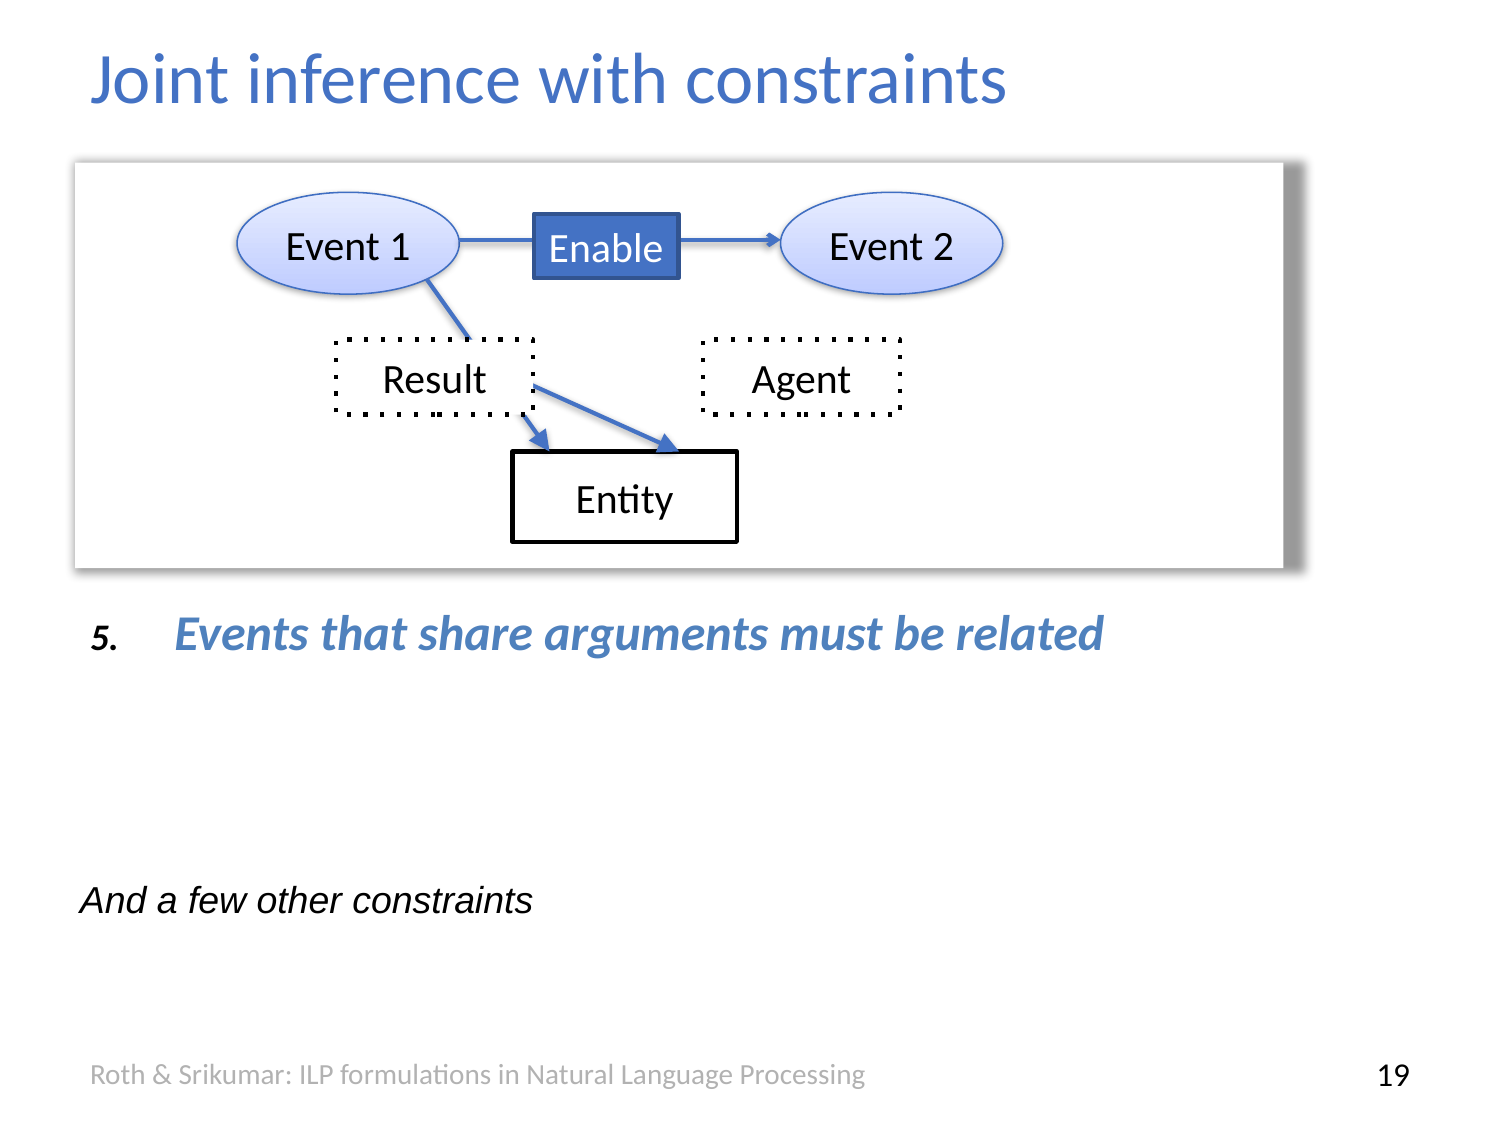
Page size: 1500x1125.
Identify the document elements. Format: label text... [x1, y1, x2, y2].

text_box R [74, 162, 1284, 569]
text_box And a few other constraints [65, 868, 549, 928]
text_box Result [334, 337, 421, 417]
text_box Event 2 [780, 191, 1004, 295]
footer Roth & Srikumar: ILP formulations in Natural Language Processing [75, 1042, 988, 1103]
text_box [678, 278, 814, 452]
title Joint inference with constraints [75, 23, 1425, 125]
text_box Entity [510, 449, 739, 544]
text_box Enable [532, 212, 681, 238]
list No overlapping arguments Maximum number of arguments per trigger Maximum number of triggers per entity Connectivity Events that share arguments must be related [75, 162, 1425, 1006]
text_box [426, 278, 550, 452]
text_box Event 1 [236, 191, 460, 295]
text_box Enable [532, 247, 681, 280]
text_box Agent [818, 337, 902, 417]
slide_number 18 [1074, 1042, 1425, 1103]
